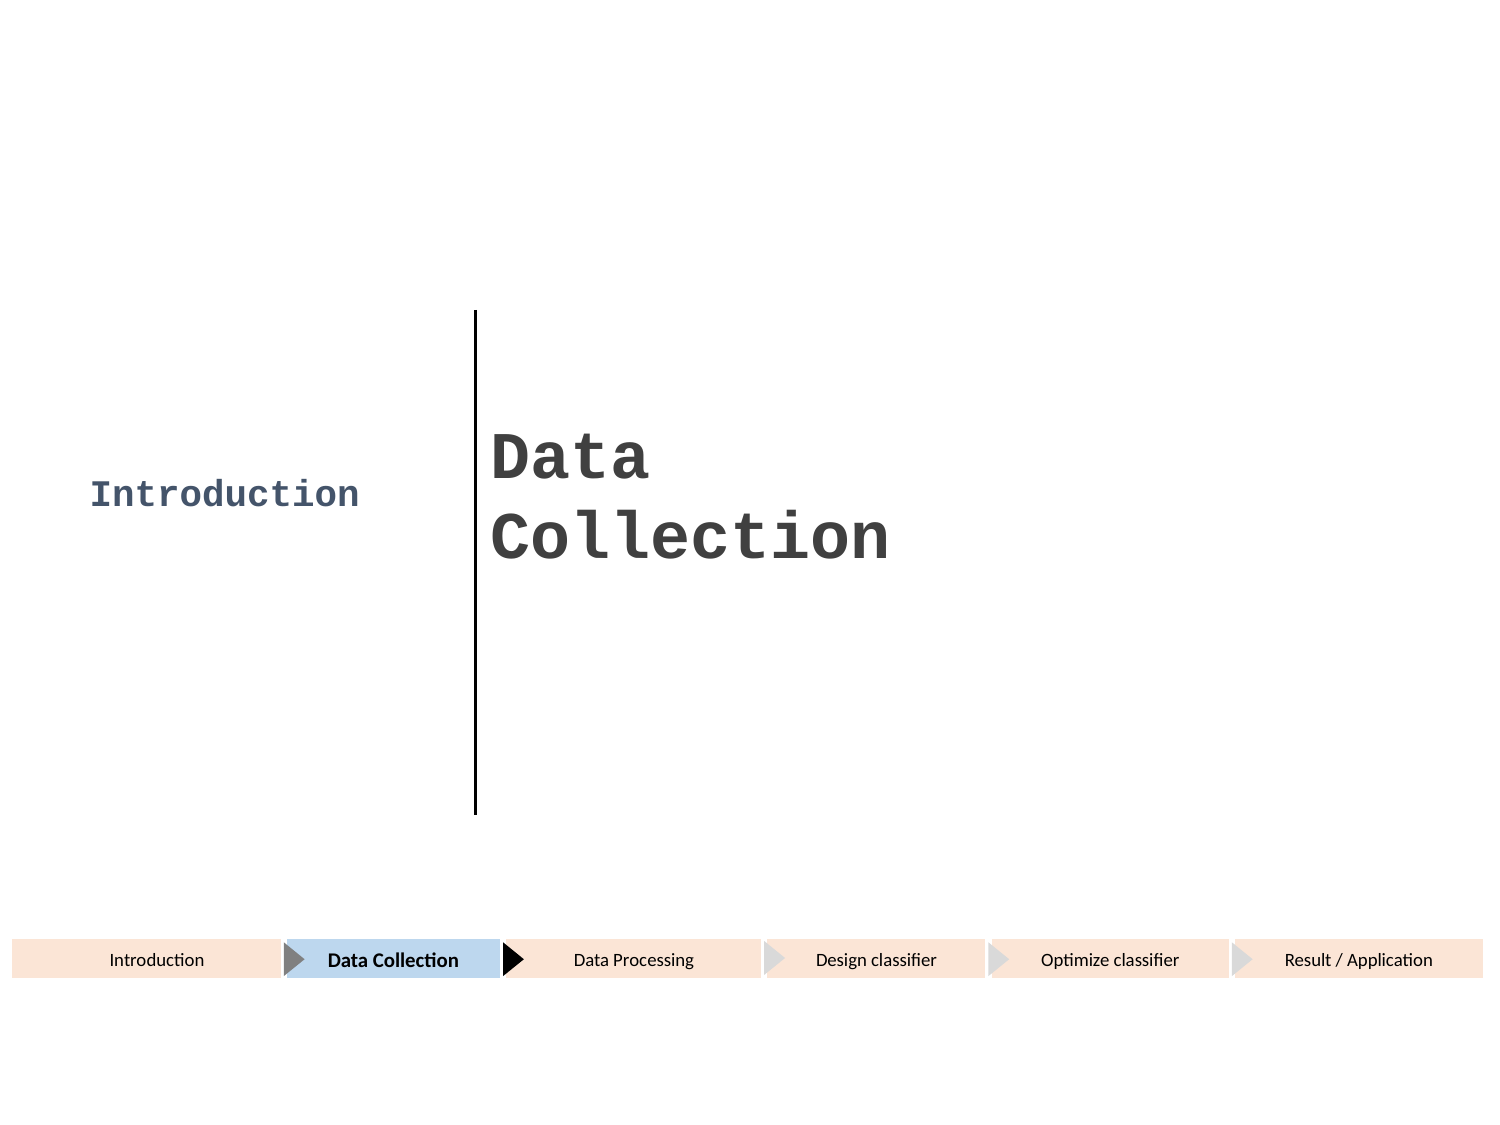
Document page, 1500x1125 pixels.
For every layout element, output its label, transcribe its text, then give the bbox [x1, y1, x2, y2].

text_box [1230, 940, 1255, 979]
text_box [763, 938, 787, 978]
text_box Data Collection [283, 935, 502, 983]
text_box Introduction [8, 935, 283, 983]
text_box [987, 940, 1011, 979]
text_box [282, 940, 307, 979]
text_box Result / Application [1231, 935, 1487, 983]
text_box Data Collection [476, 412, 1202, 570]
text_box Data Processing [502, 935, 763, 983]
text_box Design classifier [763, 935, 987, 983]
text_box Optimize classifier [987, 935, 1231, 983]
text_box Introduction [74, 448, 475, 535]
text_box [501, 940, 526, 979]
